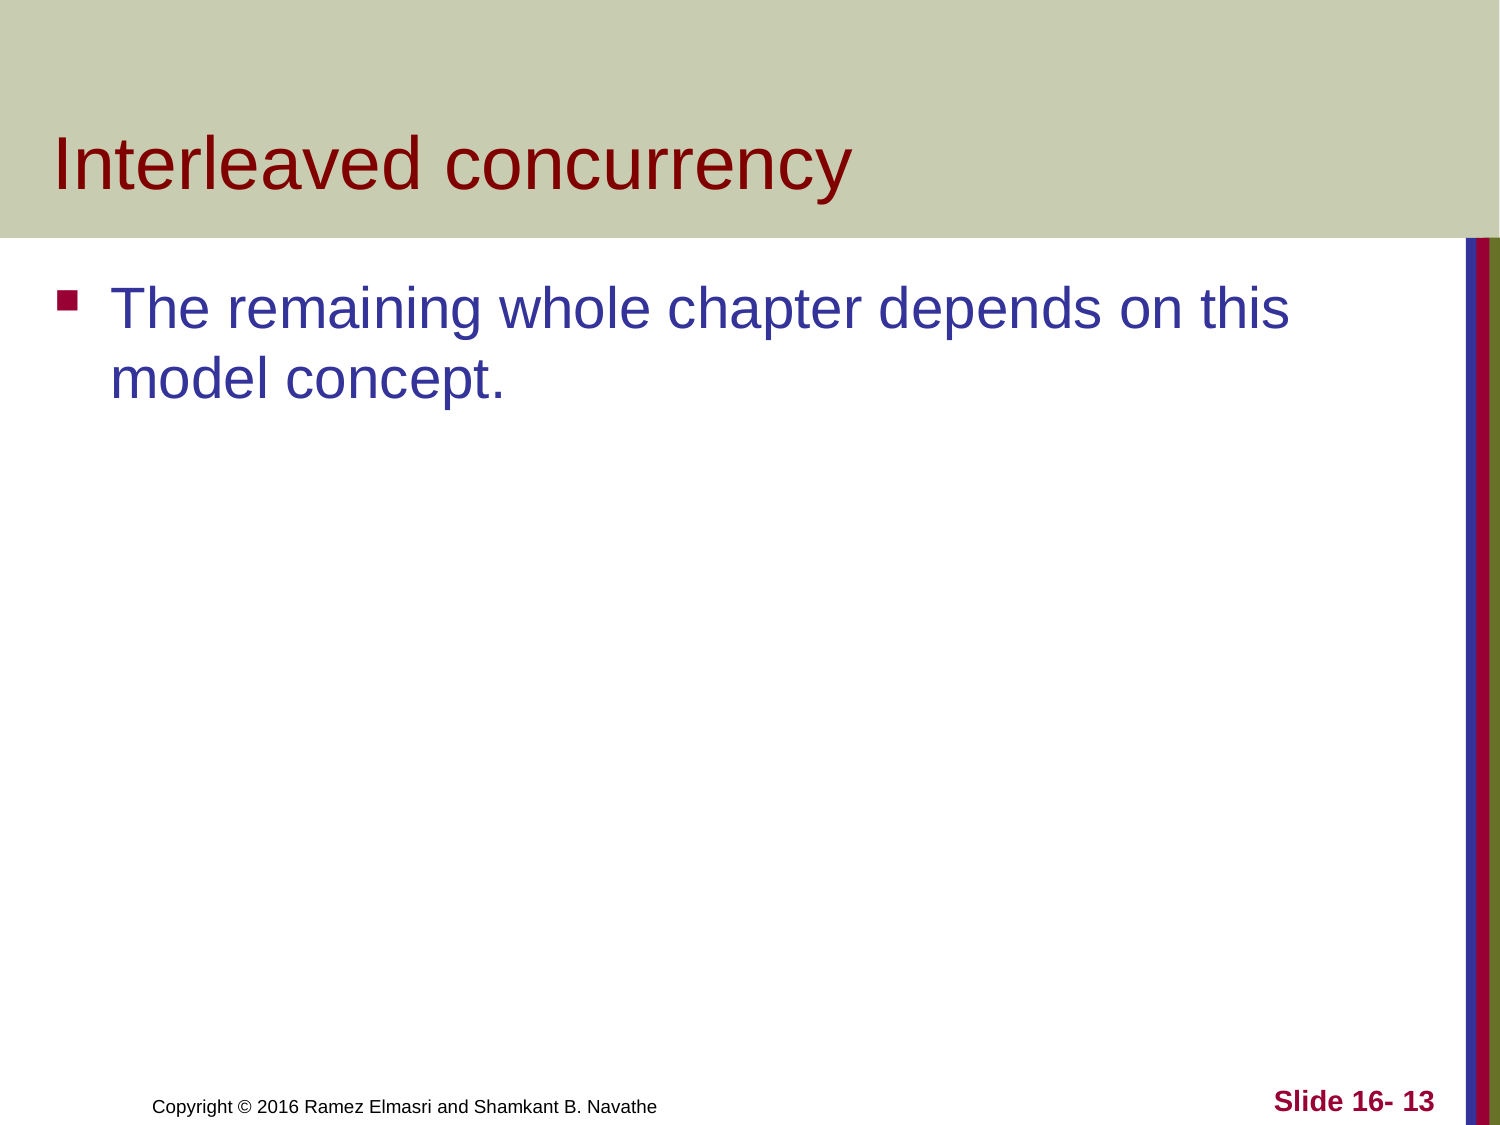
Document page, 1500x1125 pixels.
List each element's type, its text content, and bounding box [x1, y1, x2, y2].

title Interleaved concurrency [37, 49, 1317, 213]
slide_number Slide 16- 13 [1137, 1049, 1451, 1125]
list The remaining whole chapter depends on this model concept. [39, 262, 1400, 426]
